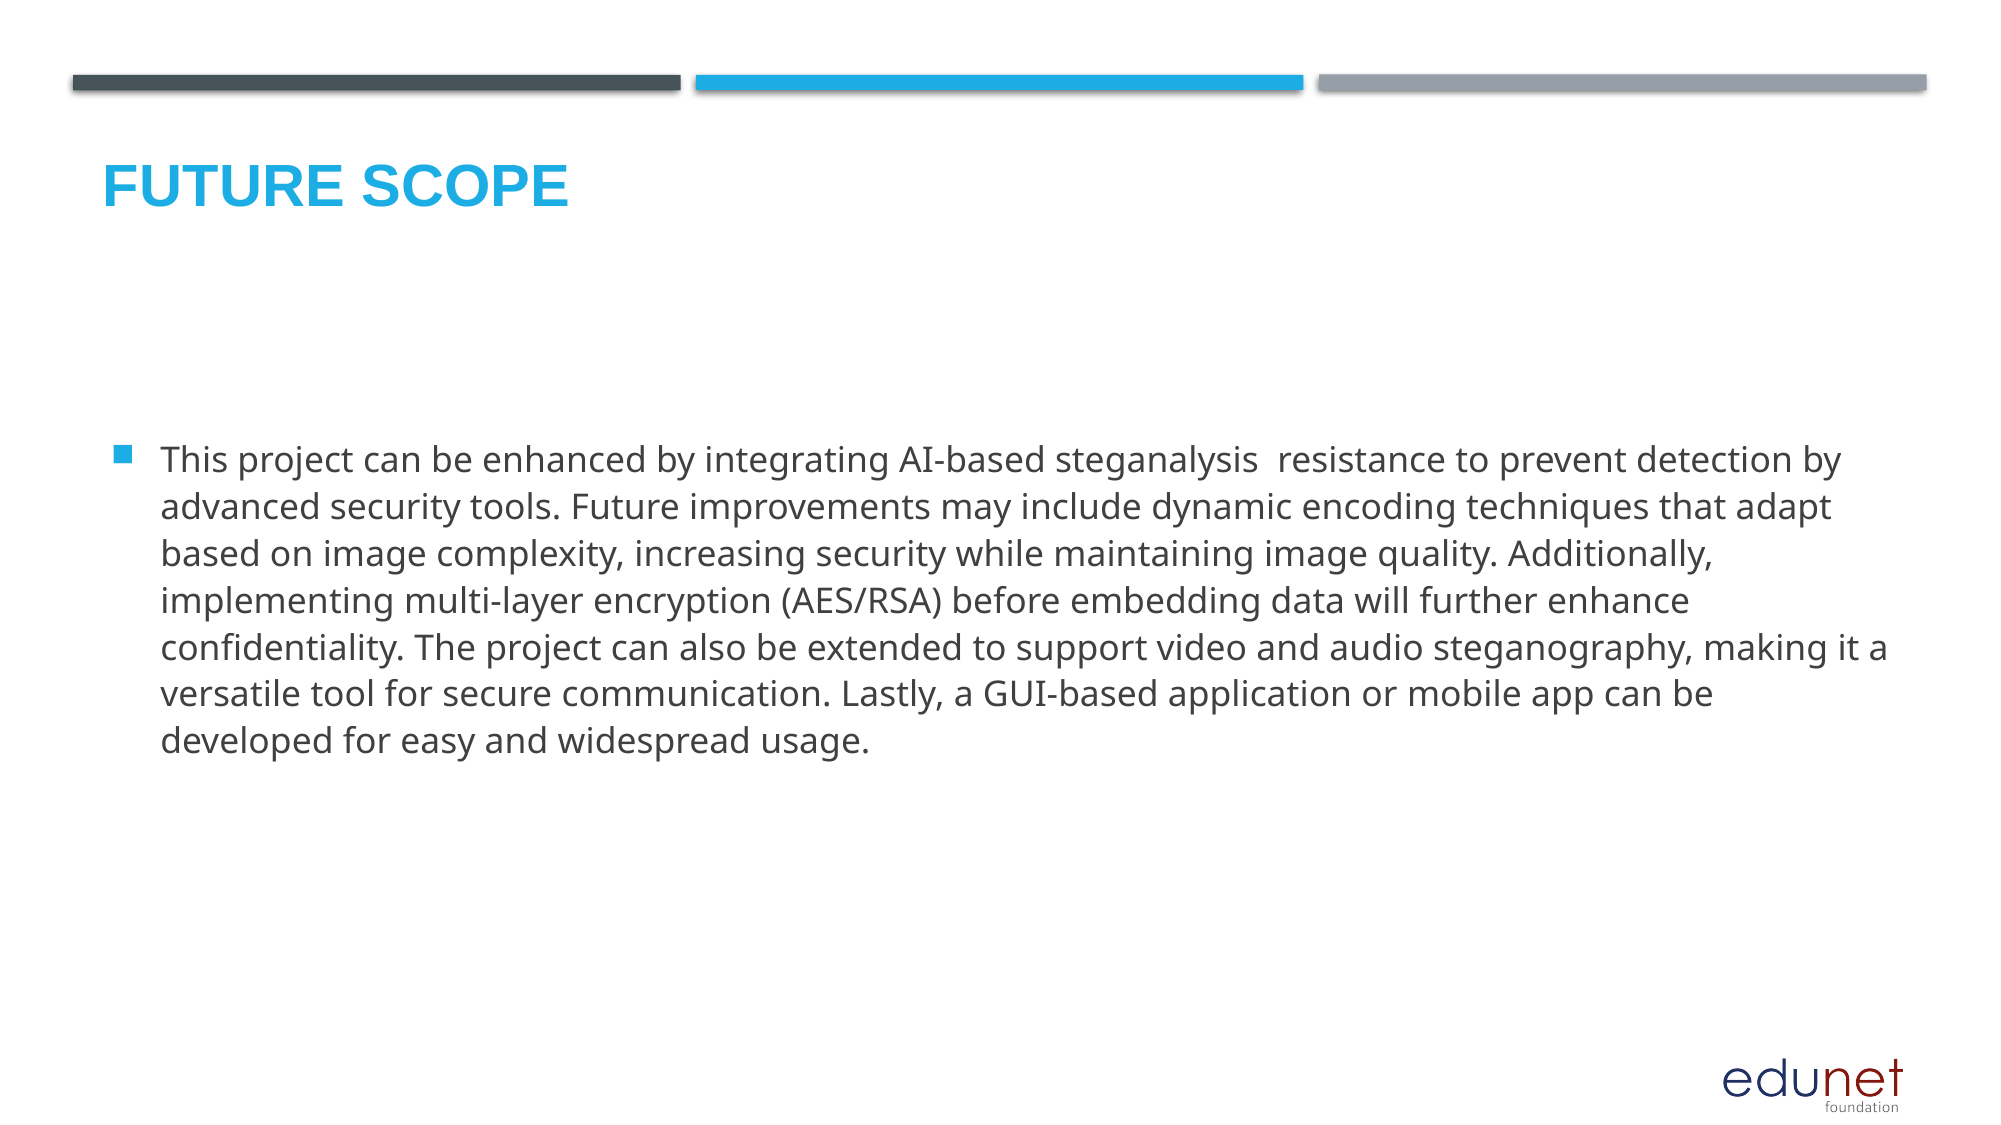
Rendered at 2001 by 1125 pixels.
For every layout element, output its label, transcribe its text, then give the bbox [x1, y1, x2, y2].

list This project can be enhanced by integrating AI-based steganalysis resistance to prevent detection by advanced security tools. Future improvements may include dynamic encoding techniques that adapt based on image complexity, increasing security while maintaining image quality. Additionally, implementing multi-layer encryption (AES/RSA) before embedding data will further enhance confidentiality. The project can also be extended to support video and audio steganography, making it a versatile tool for secure communication. Lastly, a GUI-based application or mobile app can be developed for easy and widespread usage. [95, 213, 1905, 981]
picture [1719, 1056, 1905, 1116]
text_box Future scope [87, 138, 1898, 226]
